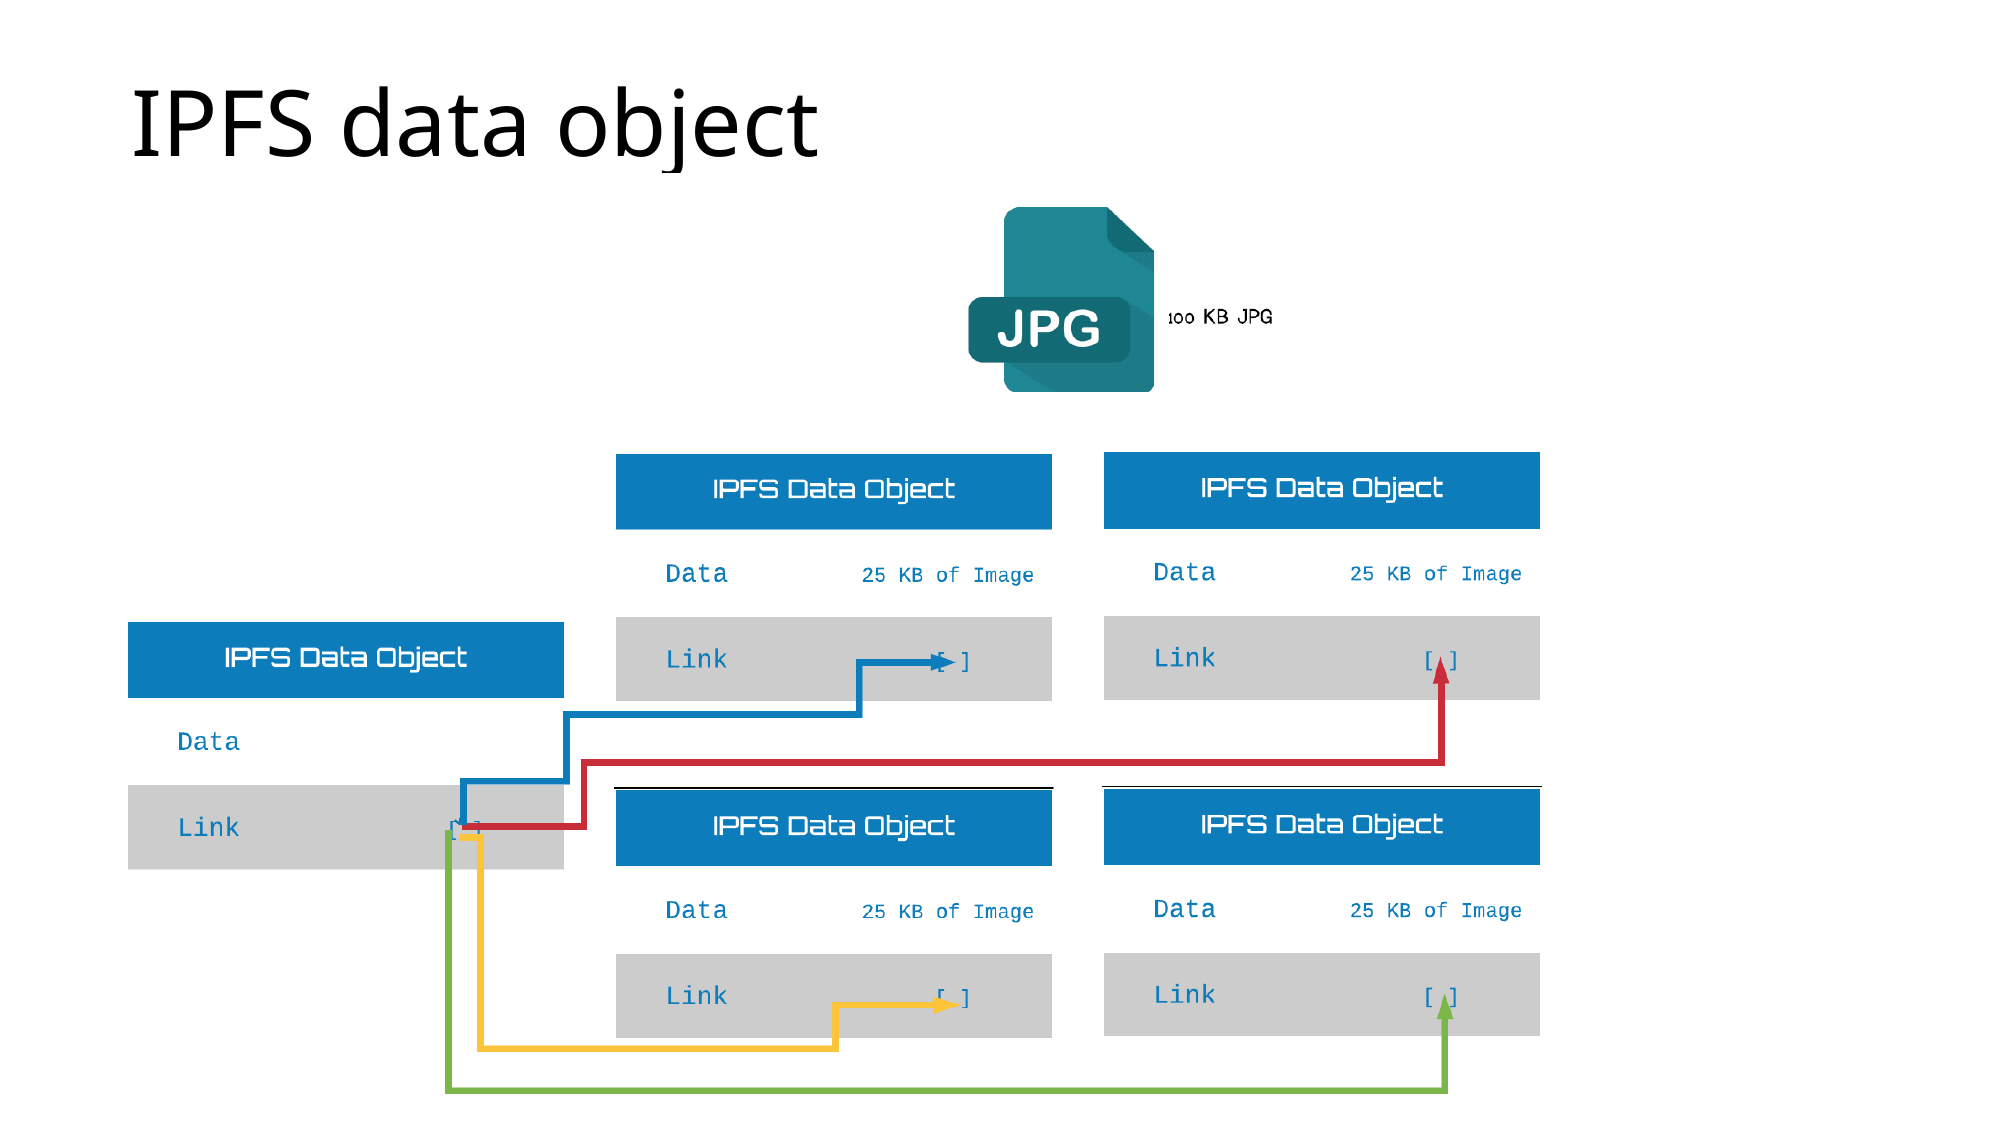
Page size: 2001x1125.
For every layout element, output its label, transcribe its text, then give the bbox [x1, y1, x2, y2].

title IPFS data object [116, 16, 1842, 237]
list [93, 173, 1574, 1125]
